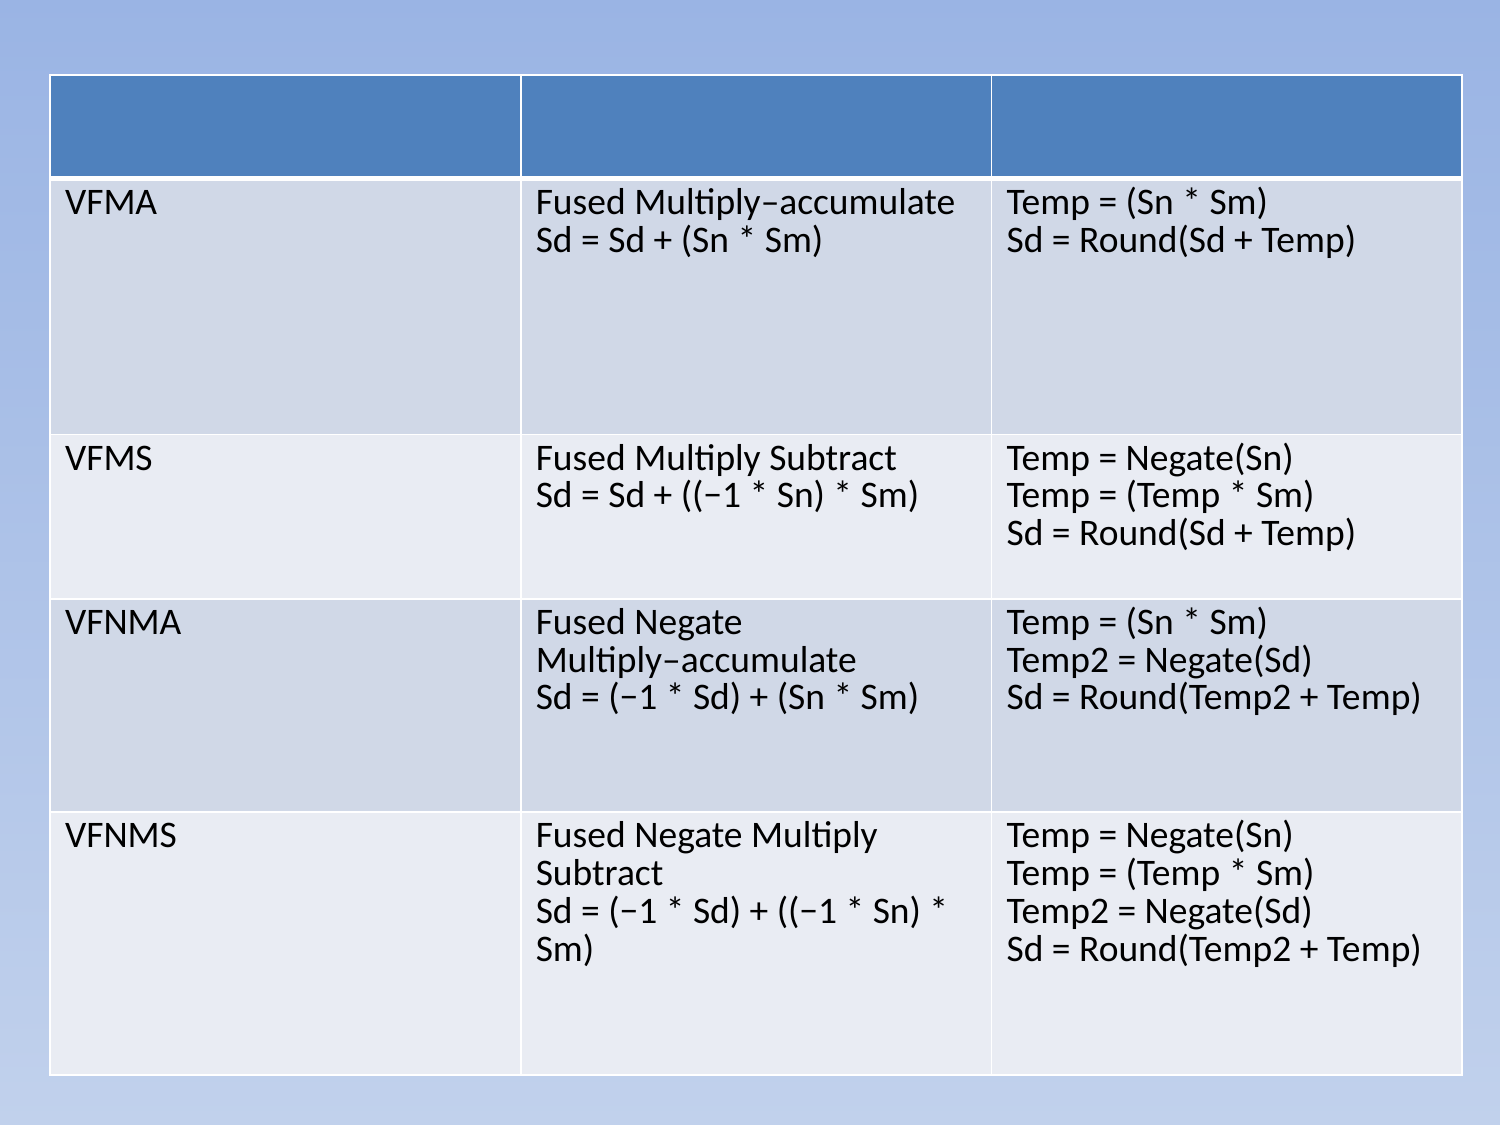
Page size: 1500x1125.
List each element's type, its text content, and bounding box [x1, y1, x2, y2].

table_cell Temp = Negate(Sn) Temp = (Temp * Sm) Sd = Round(Sd + Temp) [992, 435, 1461, 598]
table_header [992, 76, 1461, 176]
table_header [51, 76, 520, 176]
table_cell Fused Multiply–accumulate Sd = Sd + (Sn * Sm) [522, 181, 991, 434]
table_header [522, 76, 991, 176]
table_cell Temp = (Sn * Sm) Temp2 = Negate(Sd) Sd = Round(Temp2 + Temp) [992, 600, 1461, 811]
table_cell Temp = (Sn * Sm) Sd = Round(Sd + Temp) [992, 181, 1461, 434]
table_cell VFMA [51, 181, 520, 434]
table_cell Fused Multiply Subtract Sd = Sd + ((−1 * Sn) * Sm) [522, 435, 991, 598]
table_cell Fused Negate Multiply–accumulate Sd = (−1 * Sd) + (Sn * Sm) [522, 600, 991, 811]
table_cell VFMS [51, 435, 520, 598]
table_cell VFNMA [51, 600, 520, 811]
table_cell Temp = Negate(Sn) Temp = (Temp * Sm) Temp2 = Negate(Sd) Sd = Round(Temp2 + Temp) [992, 813, 1461, 1074]
table_cell VFNMS [51, 813, 520, 1074]
table_cell Fused Negate Multiply Subtract Sd = (−1 * Sd) + ((−1 * Sn) * Sm) [522, 813, 991, 1074]
